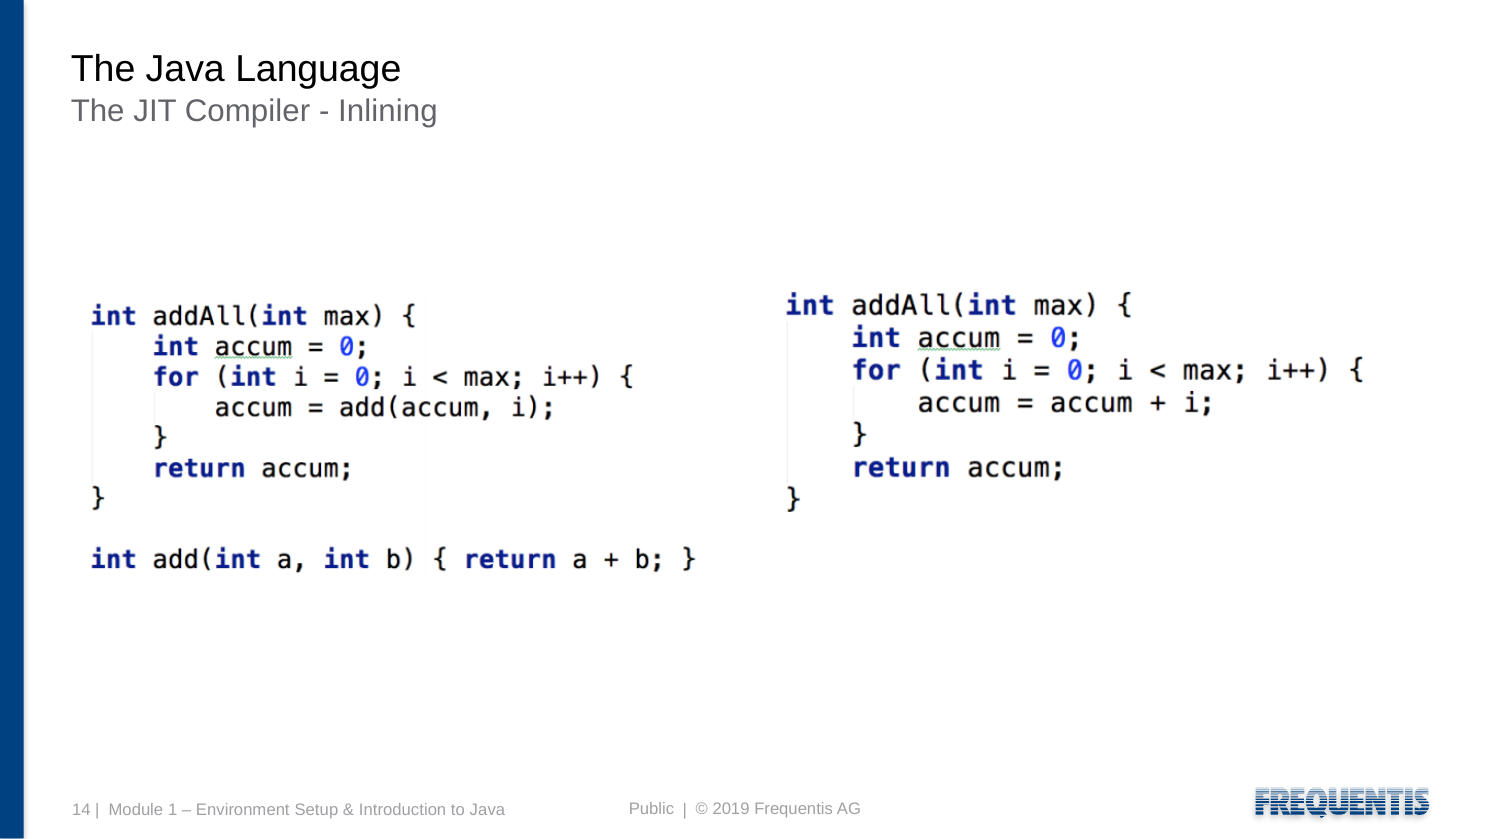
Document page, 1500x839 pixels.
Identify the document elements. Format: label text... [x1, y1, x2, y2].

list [70, 281, 782, 599]
list The JIT Compiler - Inlining [70, 94, 1430, 142]
title The Java Language [70, 44, 1430, 92]
picture [744, 236, 1488, 547]
